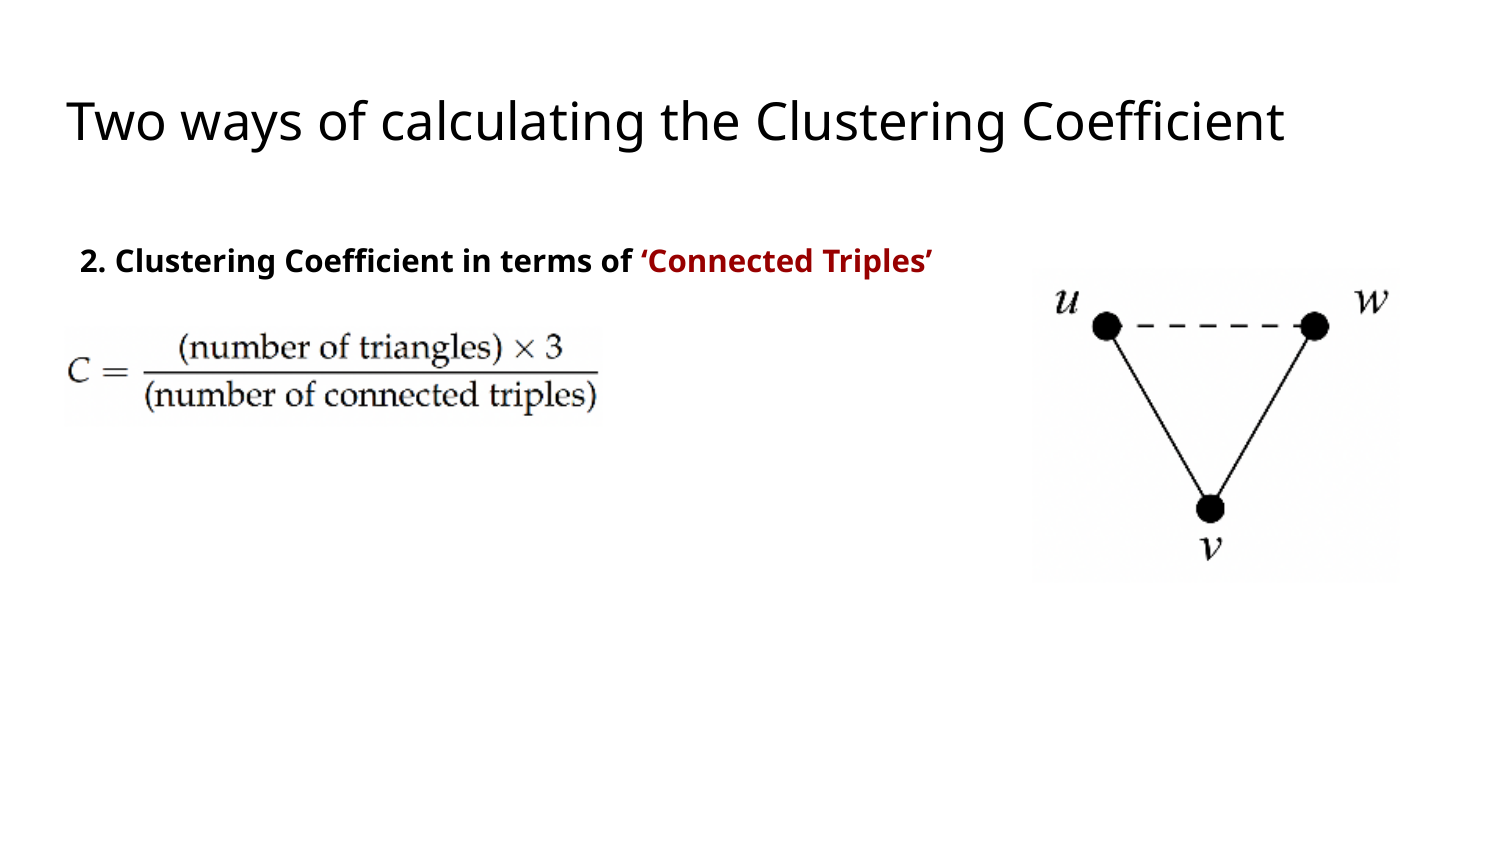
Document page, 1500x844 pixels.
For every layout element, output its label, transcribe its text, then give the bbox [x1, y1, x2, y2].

text_box Two ways of calculating the Clustering Coefficient [51, 72, 1449, 167]
picture [64, 326, 603, 428]
text_box 2. Clustering Coefficient in terms of ‘Connected Triples’ [64, 220, 990, 358]
picture [1032, 267, 1400, 583]
